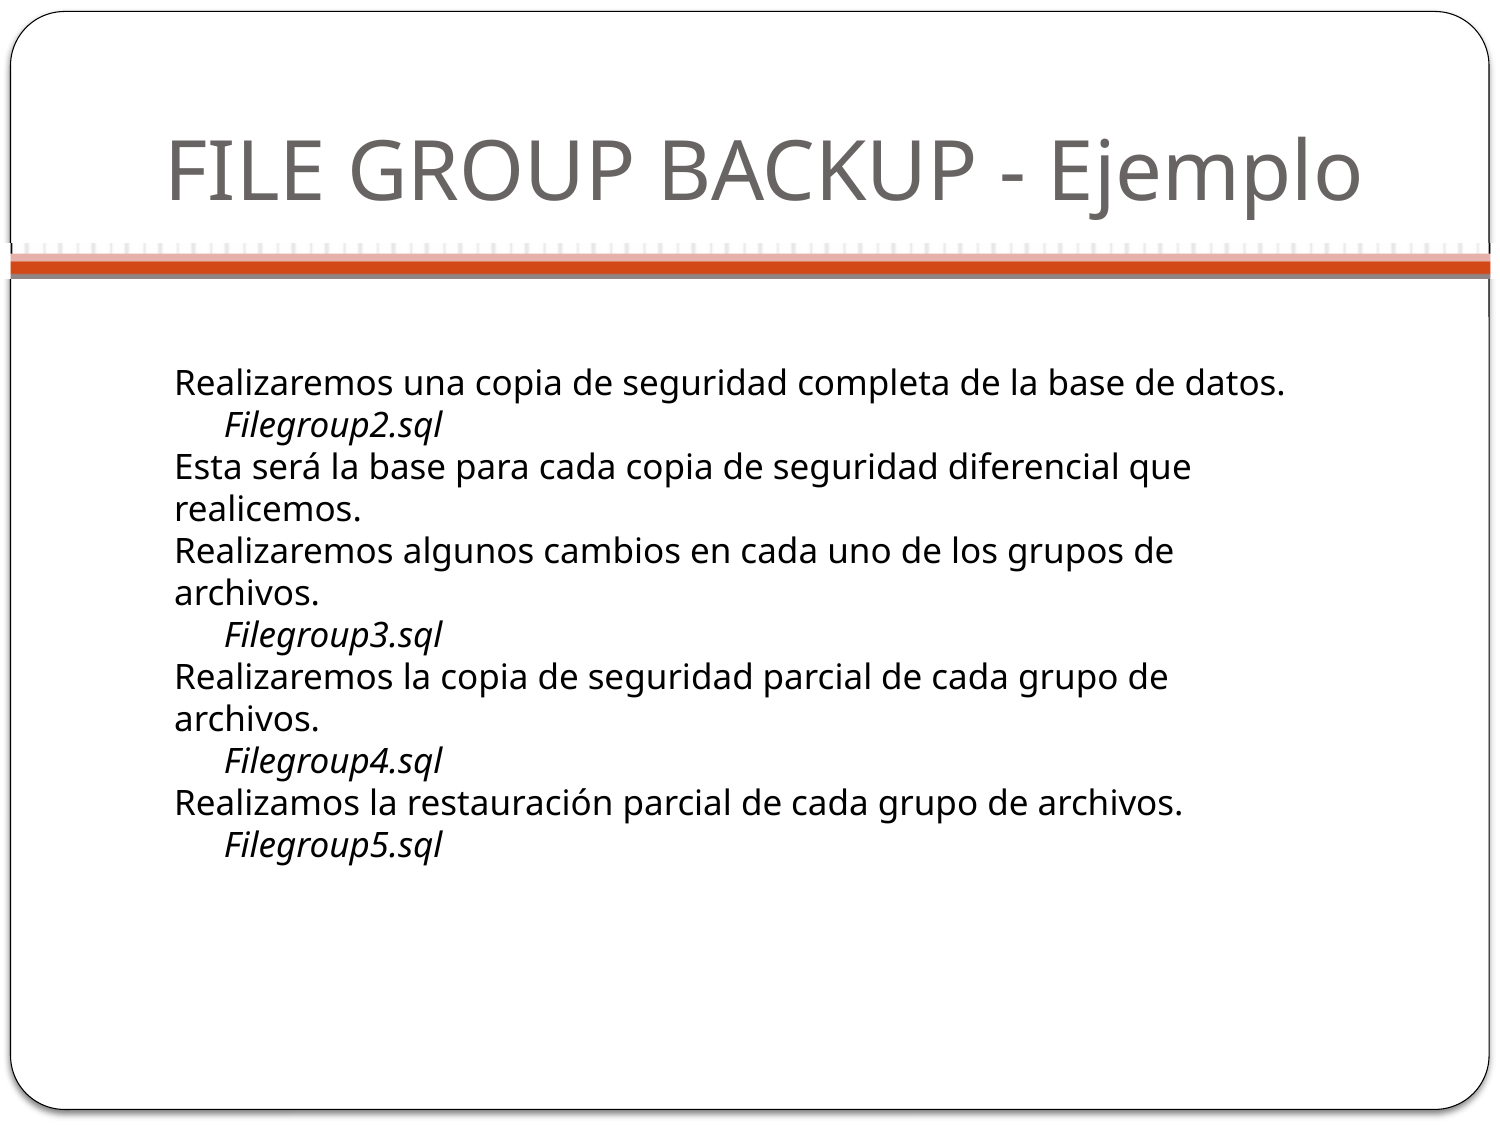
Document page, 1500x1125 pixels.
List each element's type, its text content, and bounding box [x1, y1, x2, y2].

title FILE GROUP BACKUP - Ejemplo [150, 45, 1425, 233]
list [0, 243, 1500, 280]
text_box Realizaremos una copia de seguridad completa de la base de datos. Filegroup2.sql Esta será la base para cada copia de seguridad diferencial que realicemos. Realizaremos algunos cambios en cada uno de los grupos de archivos. Filegroup3.sql Realizaremos la copia de seguridad parcial de cada grupo de archivos. Filegroup4.sql Realizamos la restauración parcial de cada grupo de archivos. Filegroup5.sql [159, 353, 1306, 873]
